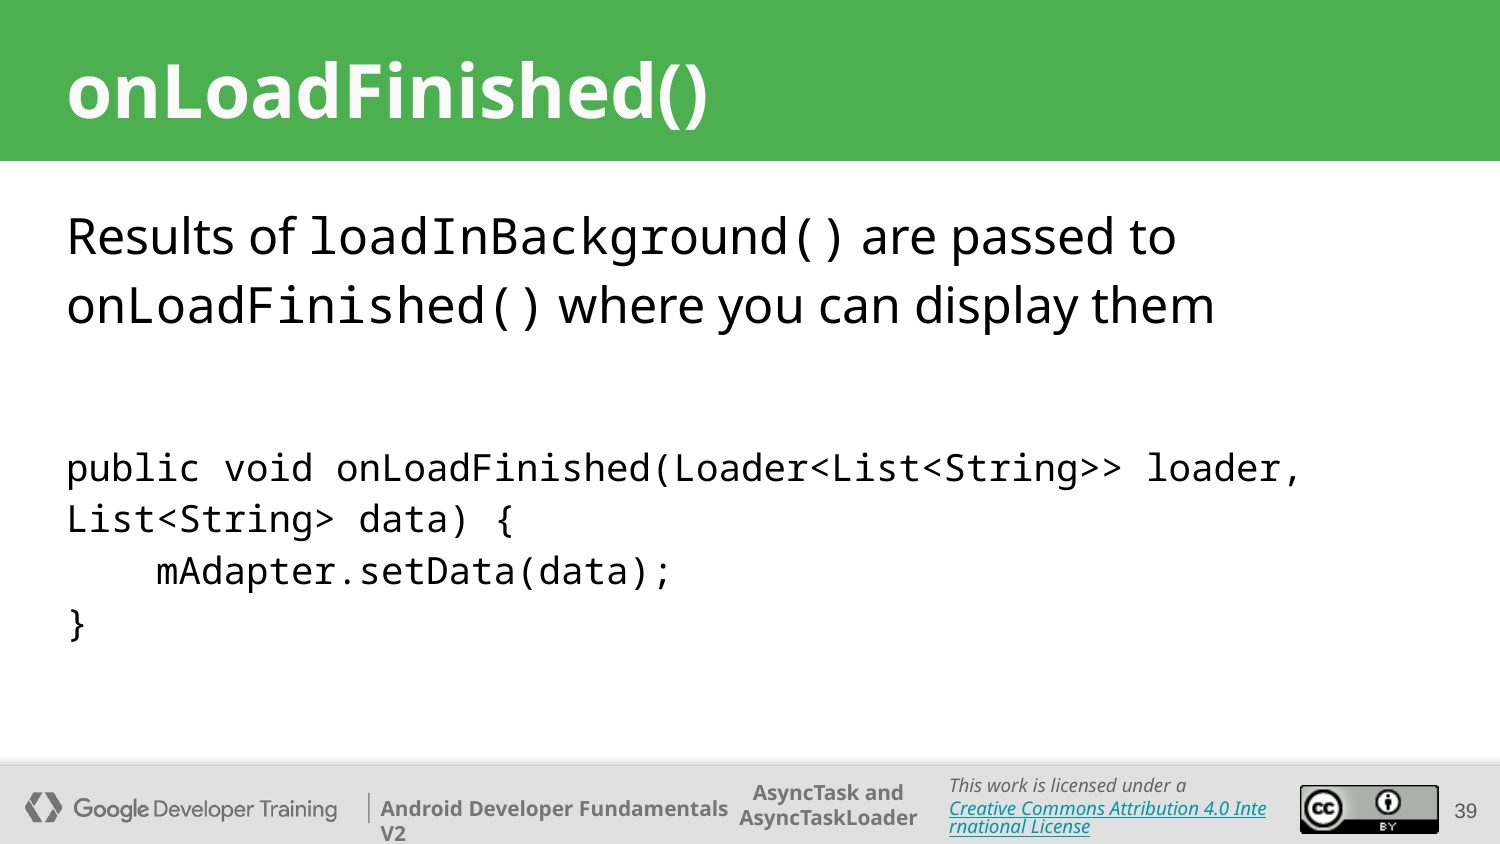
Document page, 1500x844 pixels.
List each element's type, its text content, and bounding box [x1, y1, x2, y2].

slide_number ‹#› [1402, 777, 1493, 842]
title onLoadFinished() [51, 28, 1449, 122]
picture [0, 161, 1500, 844]
list Results of loadInBackground() are passed to onLoadFinished() where you can display them public void onLoadFinished(Loader<List<String>> loader, List<String> data) { mAdapter.setData(data); } [51, 180, 1449, 741]
